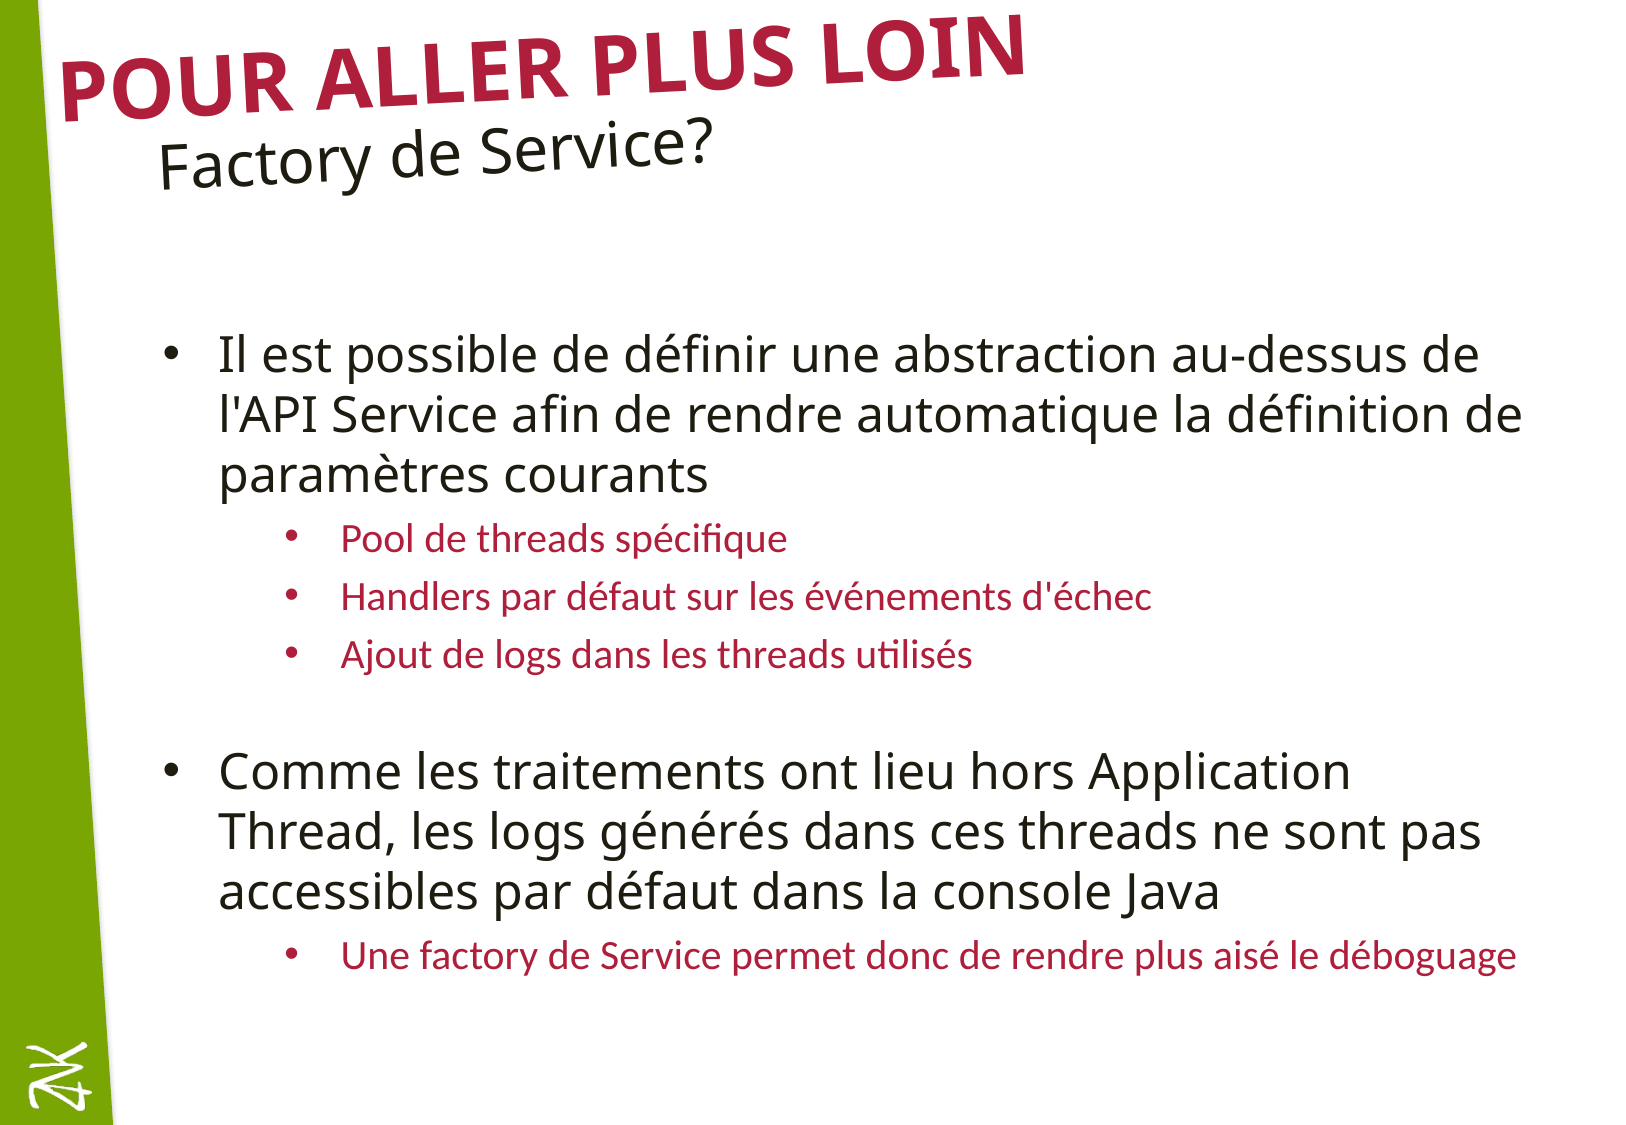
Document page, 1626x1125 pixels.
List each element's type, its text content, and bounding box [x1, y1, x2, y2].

picture [26, 1042, 92, 1112]
list Factory de Service? [140, 74, 1034, 231]
list Il est possible de définir une abstraction au-dessus de l'API Service afin de rendre automatique la définition de paramètres courants Pool de threads spécifique Handlers par défaut sur les événements d'échec Ajout de logs dans les threads utilisés Comme les traitements ont lieu hors Application Thread, les logs générés dans ces threads ne sont pas accessibles par défaut dans la console Java Une factory de Service permet donc de rendre plus aisé le déboguage [147, 314, 1557, 1076]
title Pour aller plus loin [40, 0, 1113, 154]
